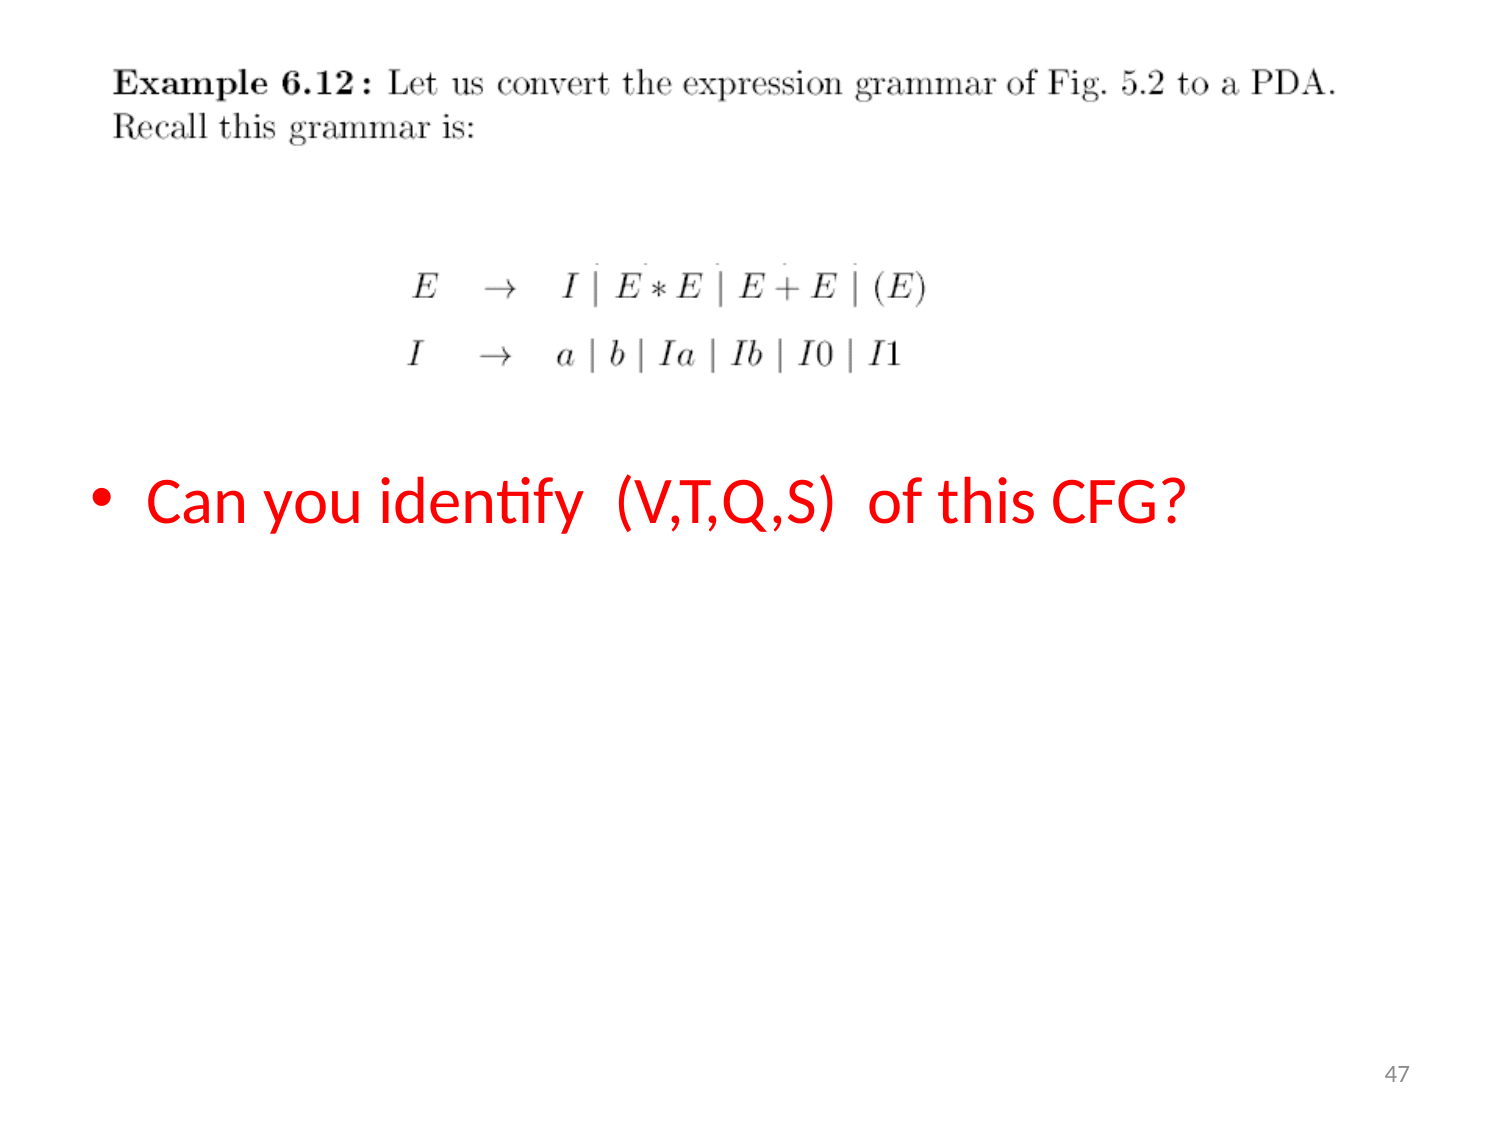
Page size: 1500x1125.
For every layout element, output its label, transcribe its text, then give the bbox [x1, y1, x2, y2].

slide_number 47 [1074, 1042, 1425, 1103]
list Can you identify (V,T,Q,S) of this CFG? [75, 262, 1425, 1005]
picture [74, 37, 1368, 428]
